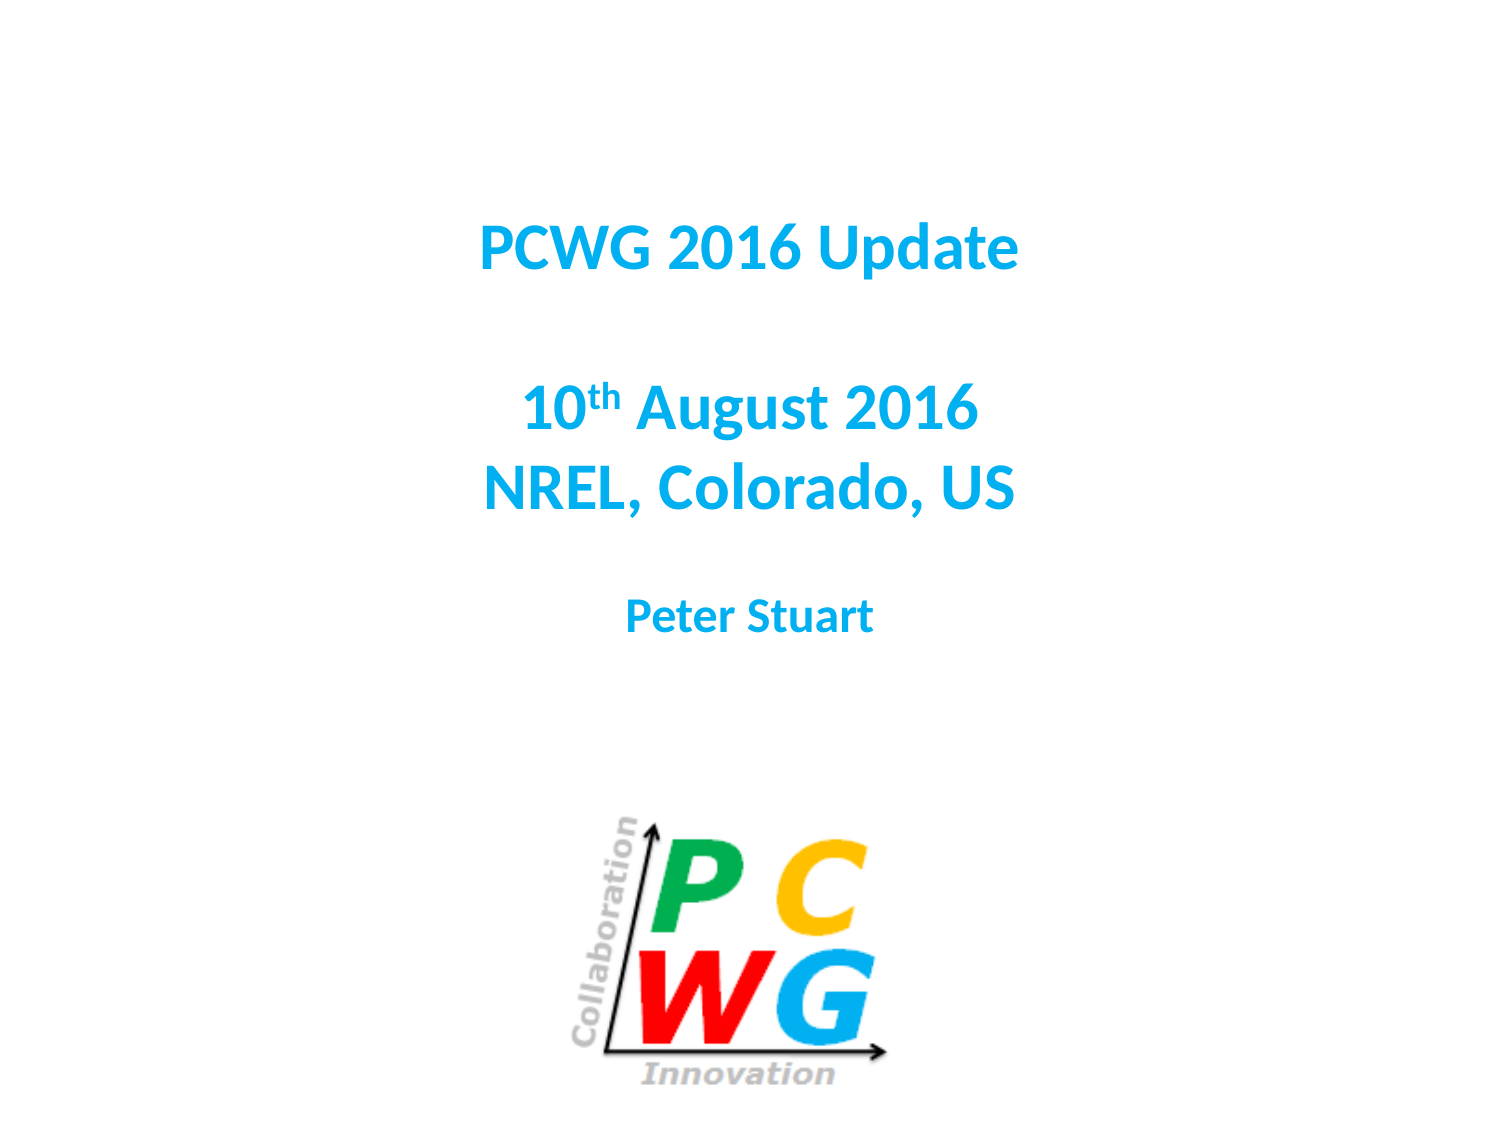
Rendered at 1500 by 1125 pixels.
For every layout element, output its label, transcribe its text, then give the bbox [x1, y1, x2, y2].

picture [556, 810, 912, 1112]
text_box PCWG 2016 Update 10th August 2016 NREL, Colorado, US Peter Stuart [0, 342, 1500, 423]
